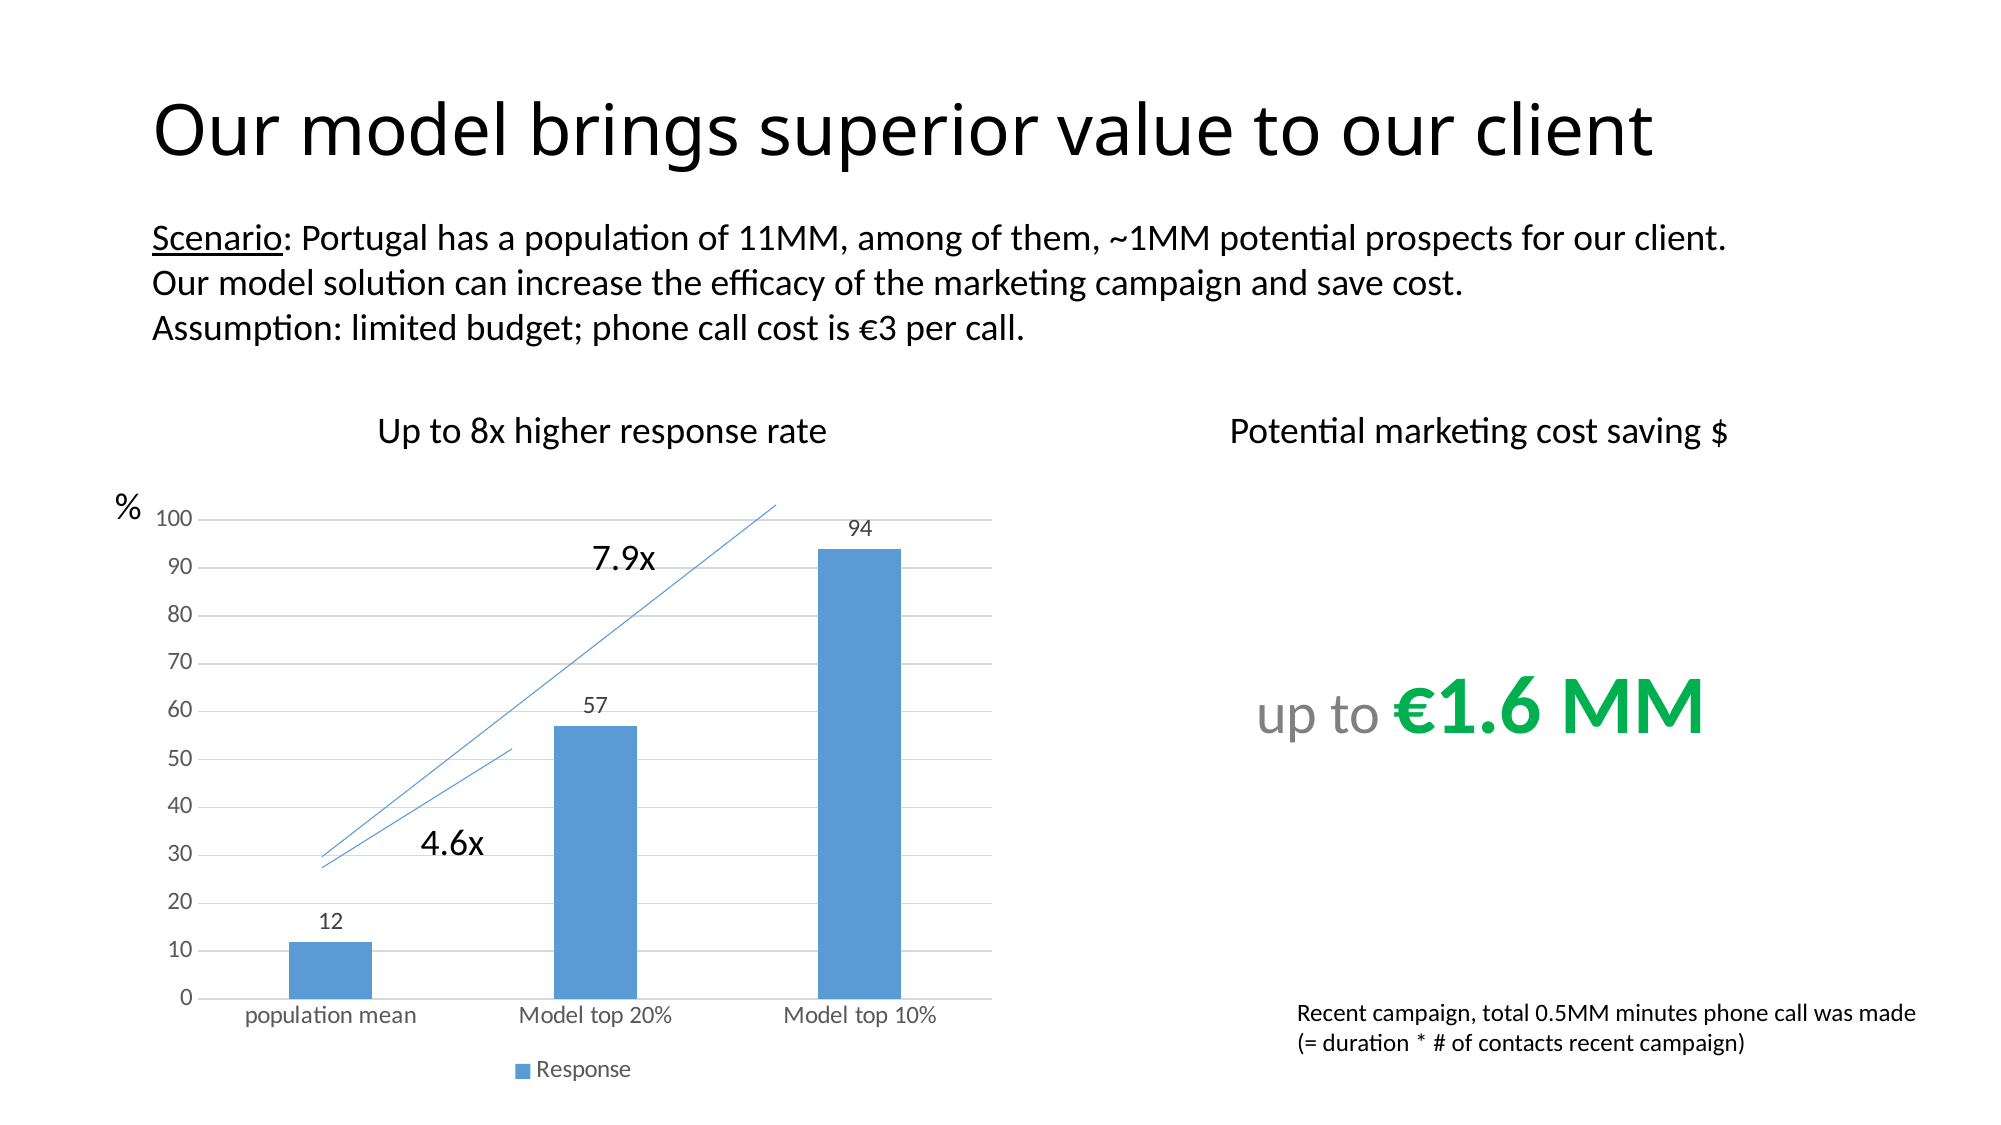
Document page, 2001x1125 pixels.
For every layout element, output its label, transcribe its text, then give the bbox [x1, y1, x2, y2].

text_box Potential marketing cost saving $ [1215, 398, 1745, 459]
text_box up to €1.6 MM [1224, 642, 1722, 758]
text_box Up to 8x higher response rate [362, 399, 843, 459]
chart [137, 495, 1010, 1090]
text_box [321, 504, 777, 857]
text_box % [100, 474, 157, 535]
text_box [321, 748, 513, 868]
title Our model brings superior value to our client [137, 59, 1863, 206]
text_box Recent campaign, total 0.5MM minutes phone call was made (= duration * # of contacts recent campaign) [1282, 988, 1933, 1064]
text_box Scenario: Portugal has a population of 11MM, among of them, ~1MM potential prospects for our client. Our model solution can increase the efficacy of the marketing campaign and save cost. Assumption: limited budget; phone call cost is €3 per call. [137, 205, 1804, 356]
